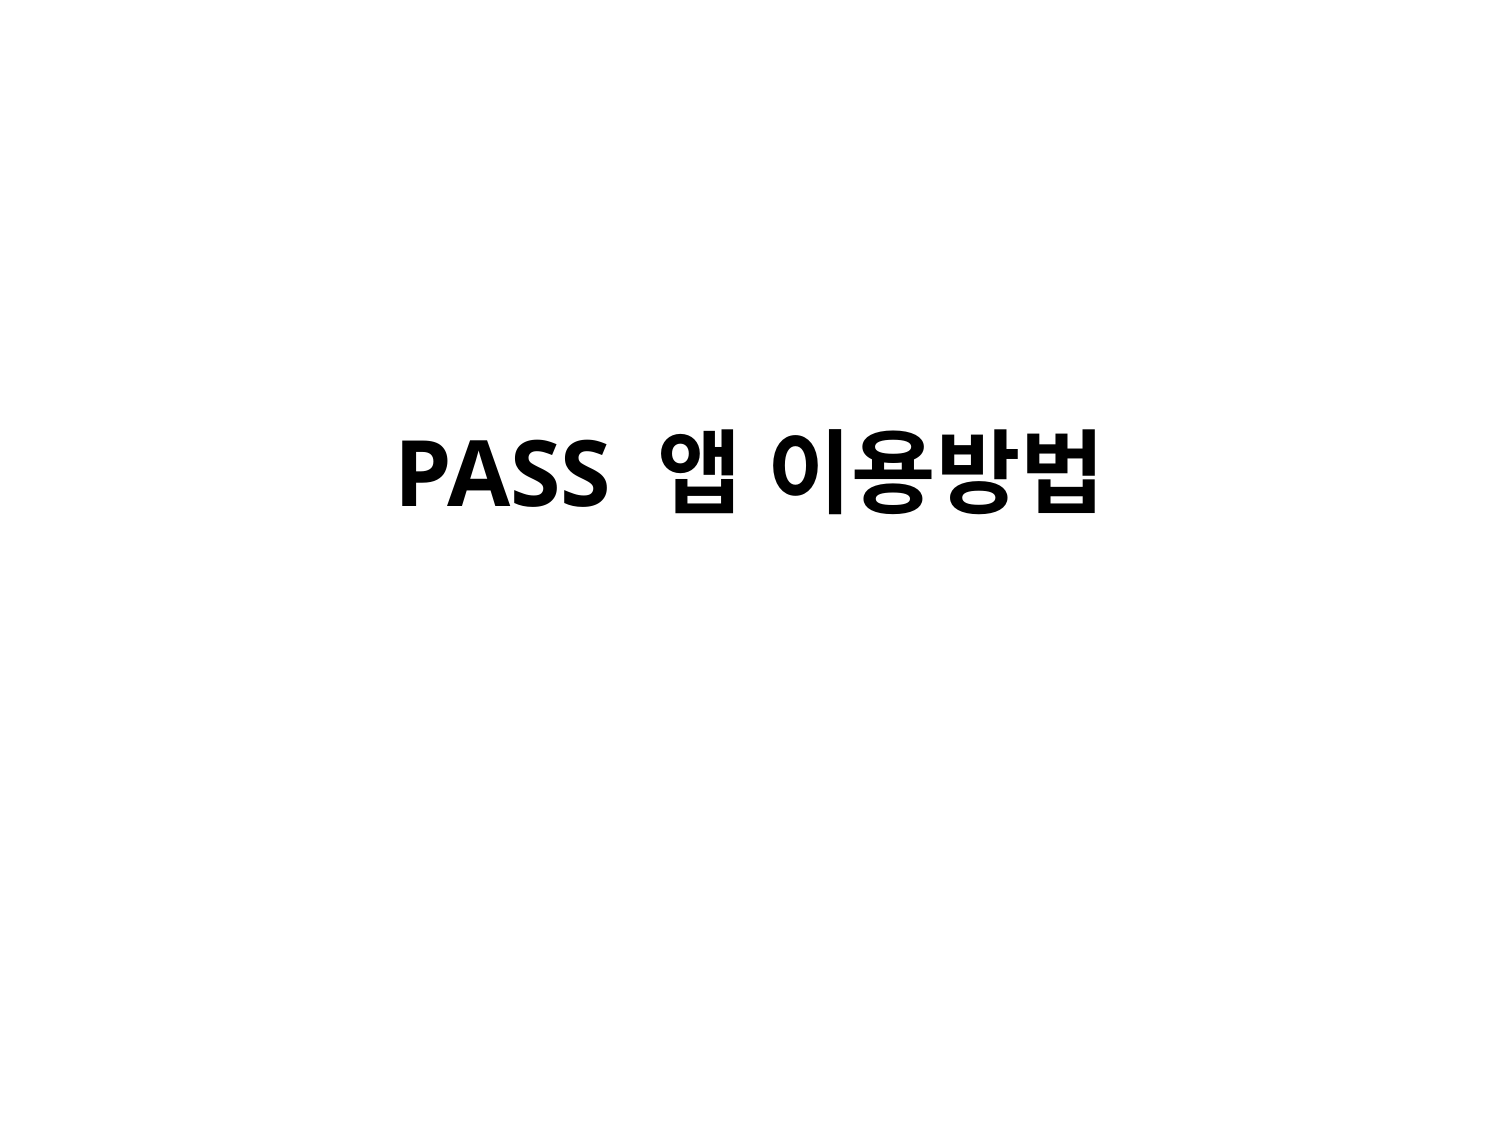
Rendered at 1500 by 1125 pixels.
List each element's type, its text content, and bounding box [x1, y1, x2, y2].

title PASS 앱 이용방법 [112, 349, 1388, 591]
